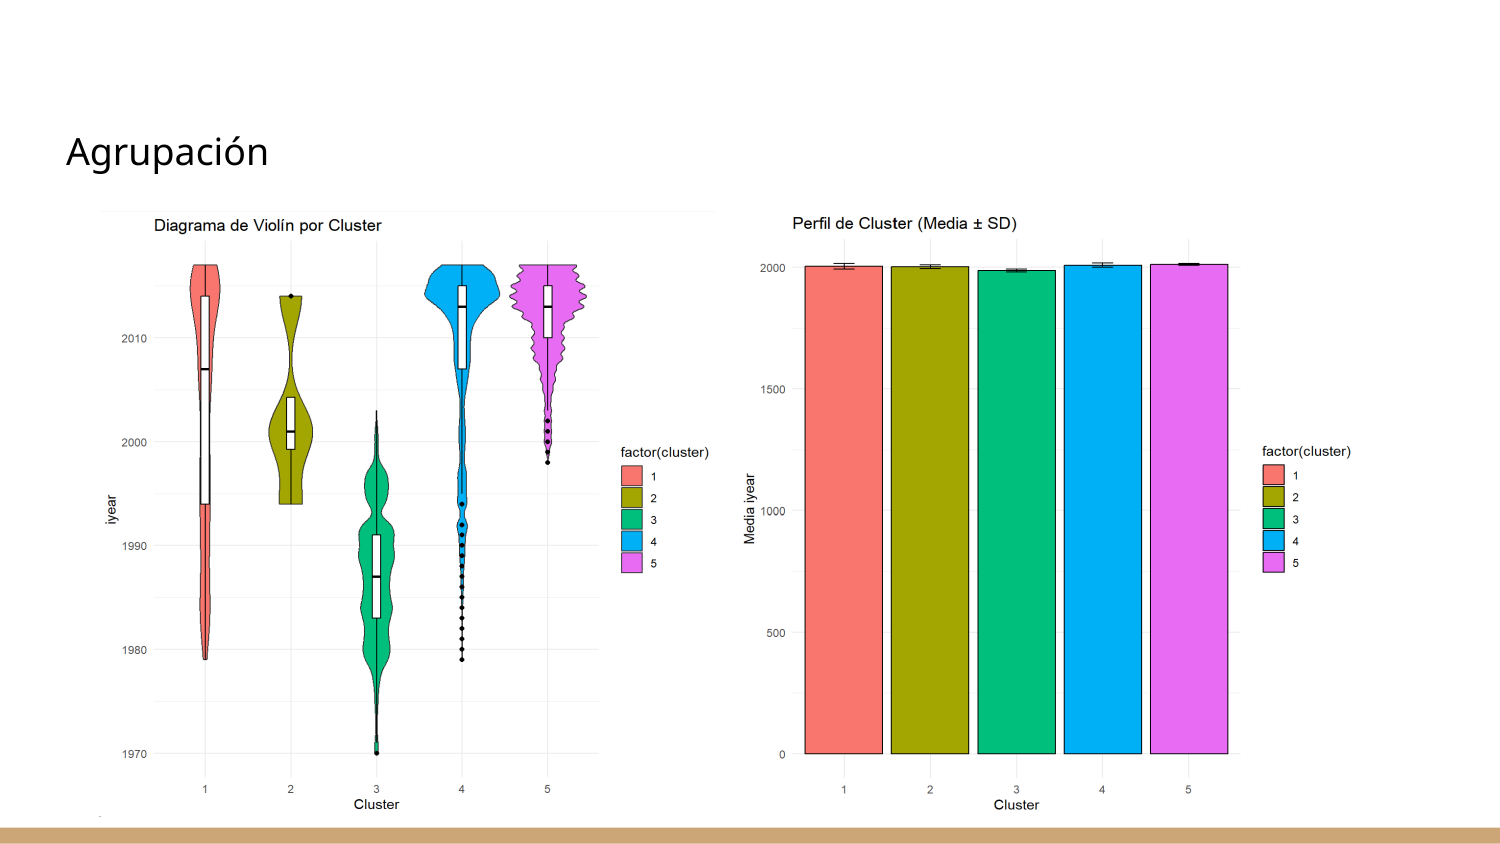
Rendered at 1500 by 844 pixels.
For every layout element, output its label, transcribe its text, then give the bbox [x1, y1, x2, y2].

title Agrupación [51, 51, 1449, 189]
picture [99, 210, 716, 817]
picture [740, 210, 1356, 817]
